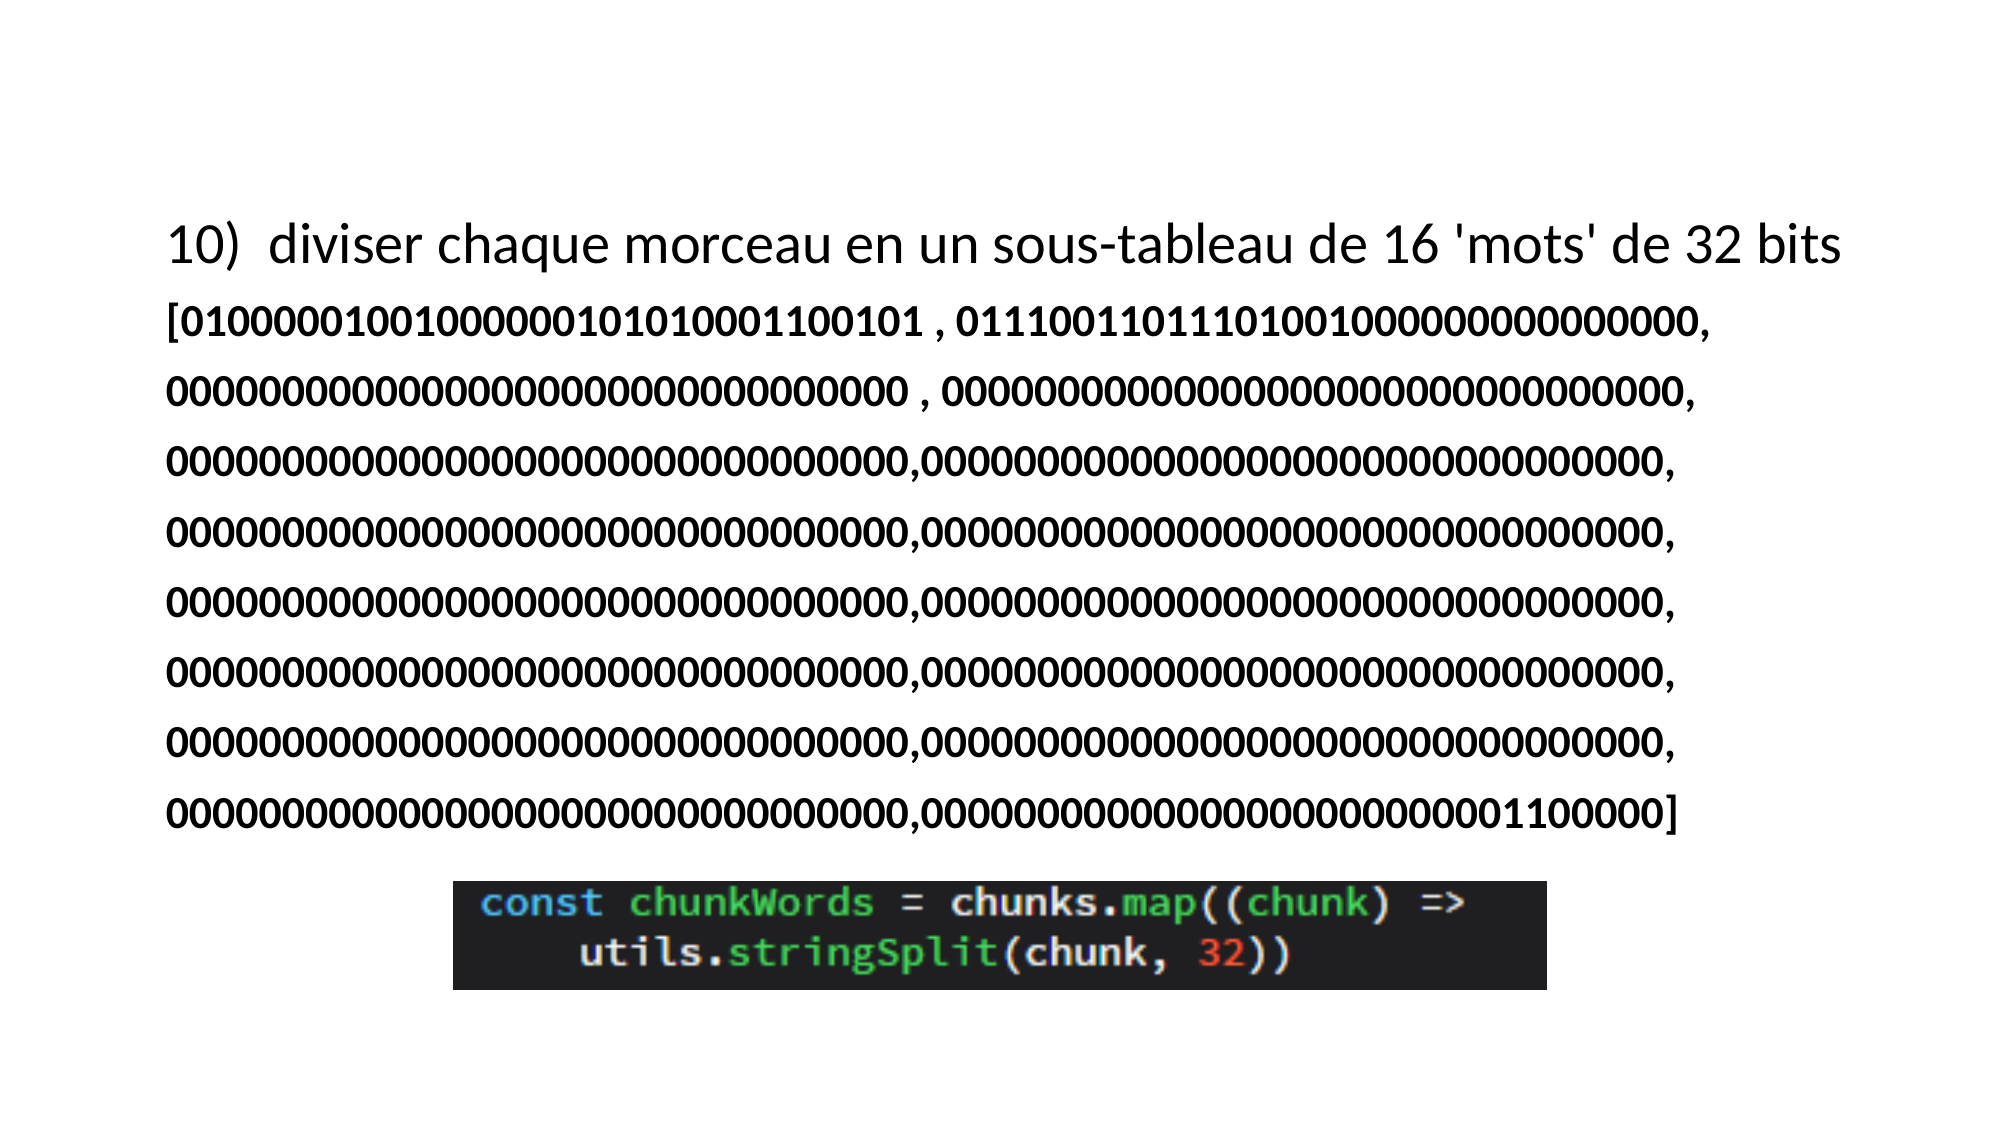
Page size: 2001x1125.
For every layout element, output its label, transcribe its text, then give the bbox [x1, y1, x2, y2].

list 10) diviser chaque morceau en un sous-tableau de 16 'mots' de 32 bits [01000001001000000101010001100101 , 01110011011101001000000000000000, 00000000000000000000000000000000 , 00000000000000000000000000000000, 00000000000000000000000000000000,00000000000000000000000000000000, 00000000000000000000000000000000,00000000000000000000000000000000, 00000000000000000000000000000000,00000000000000000000000000000000, 00000000000000000000000000000000,00000000000000000000000000000000, 00000000000000000000000000000000,00000000000000000000000000000000, 00000000000000000000000000000000,00000000000000000000000001100000] [150, 205, 1876, 920]
picture [453, 881, 1547, 990]
